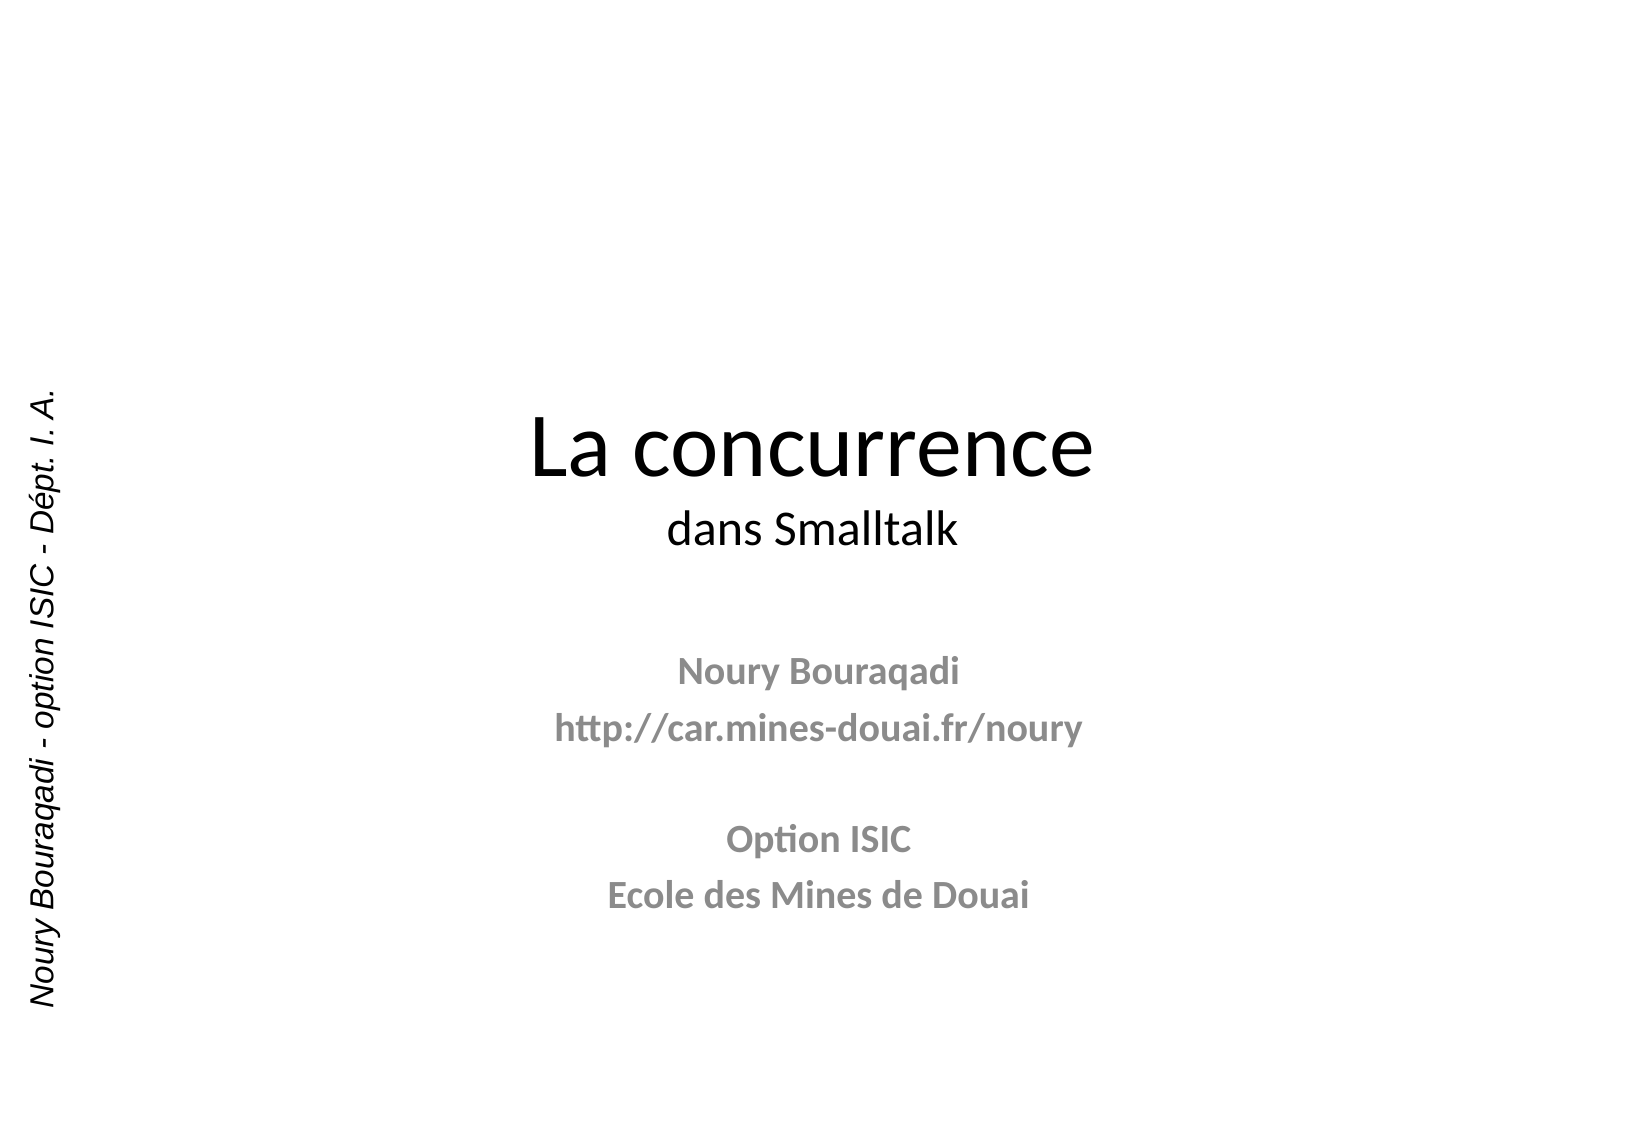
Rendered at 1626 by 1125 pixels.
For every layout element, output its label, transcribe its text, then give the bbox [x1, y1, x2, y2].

subtitle Noury Bouraqadi http://car.mines-douai.fr/noury Option ISIC Ecole des Mines de Douai [250, 637, 1388, 925]
title La concurrence dans Smalltalk [121, 349, 1504, 591]
